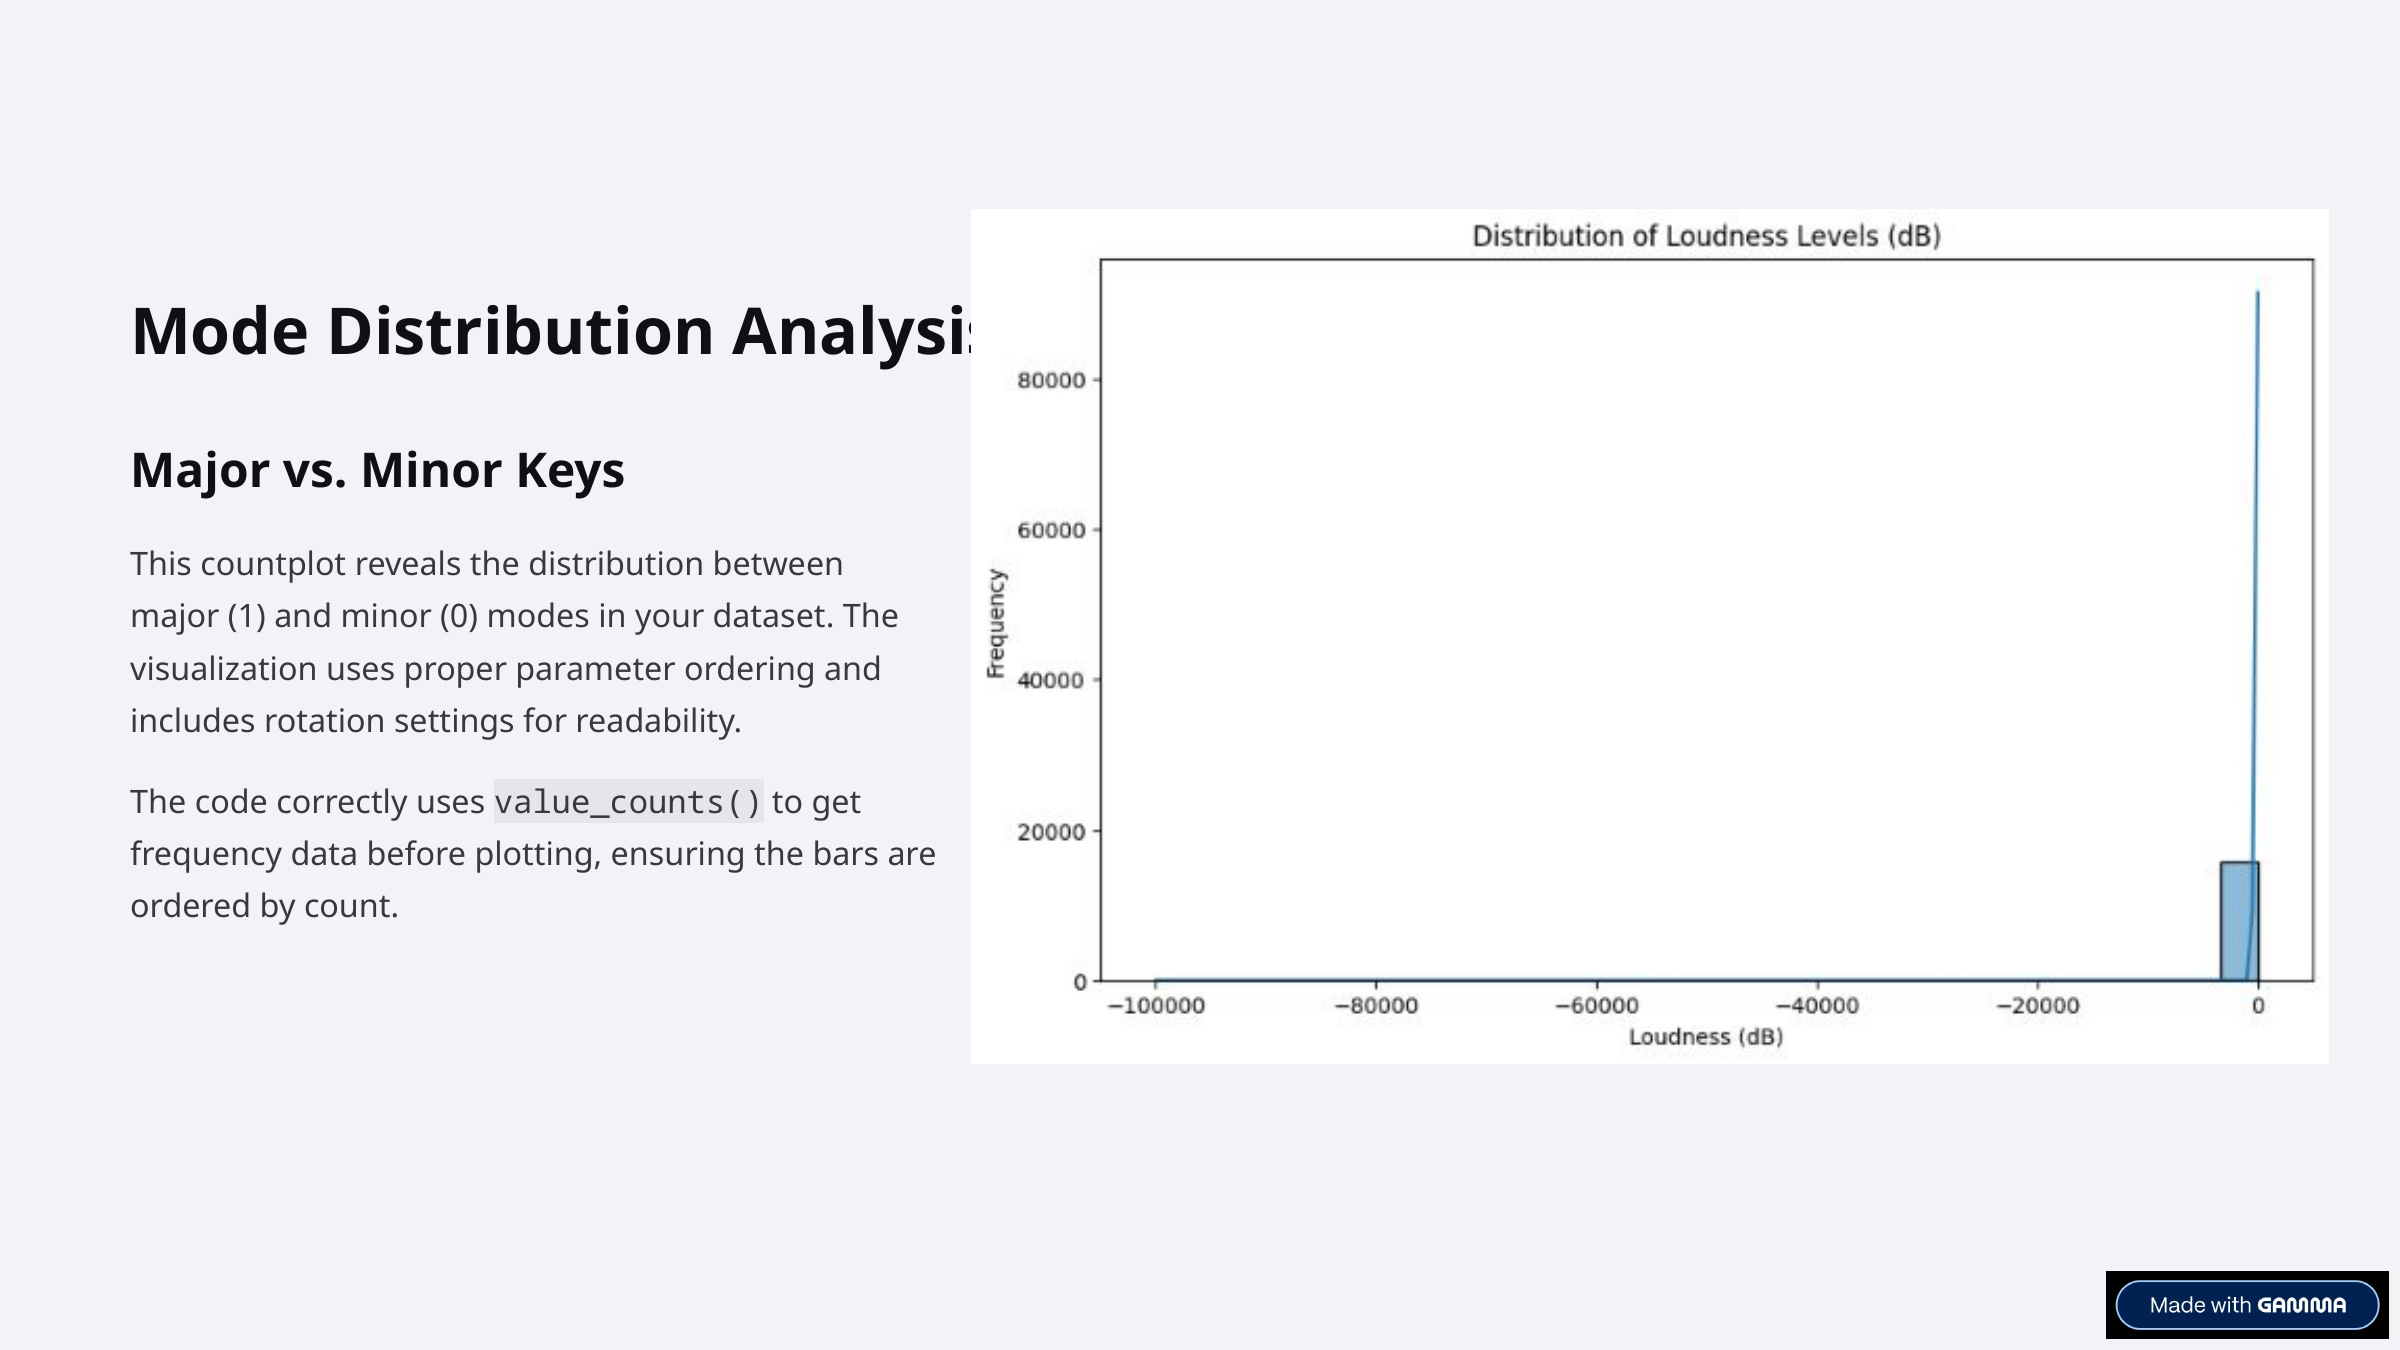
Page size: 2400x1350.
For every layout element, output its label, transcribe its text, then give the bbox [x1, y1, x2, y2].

text_box The code correctly uses value_counts() to get frequency data before plotting, ensuring the bars are ordered by count. [130, 767, 939, 925]
picture [971, 209, 2329, 1064]
text_box Major vs. Minor Keys [130, 436, 619, 498]
text_box Mode Distribution Analysis [130, 286, 950, 368]
picture [2106, 1271, 2389, 1339]
text_box This countplot reveals the distribution between major (1) and minor (0) modes in your dataset. The visualization uses proper parameter ordering and includes rotation settings for readability. [130, 530, 939, 739]
